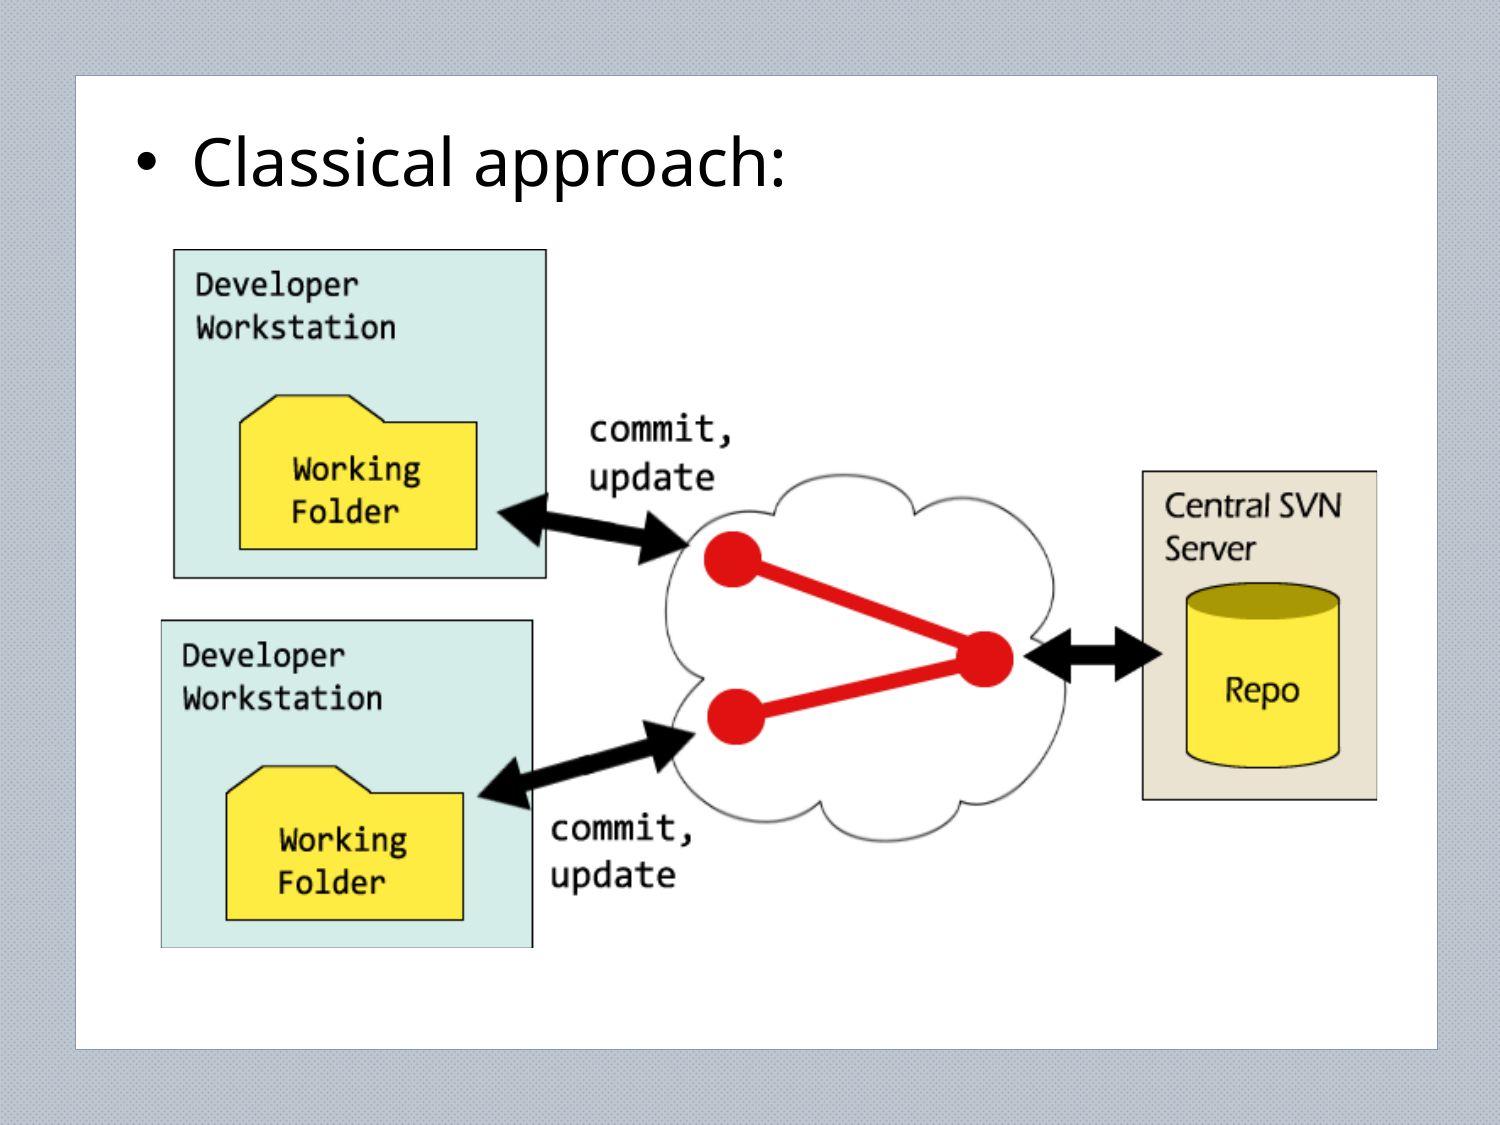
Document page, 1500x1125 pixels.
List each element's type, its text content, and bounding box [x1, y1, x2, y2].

list Classical approach: [75, 75, 1438, 1050]
picture [0, 0, 1500, 1125]
